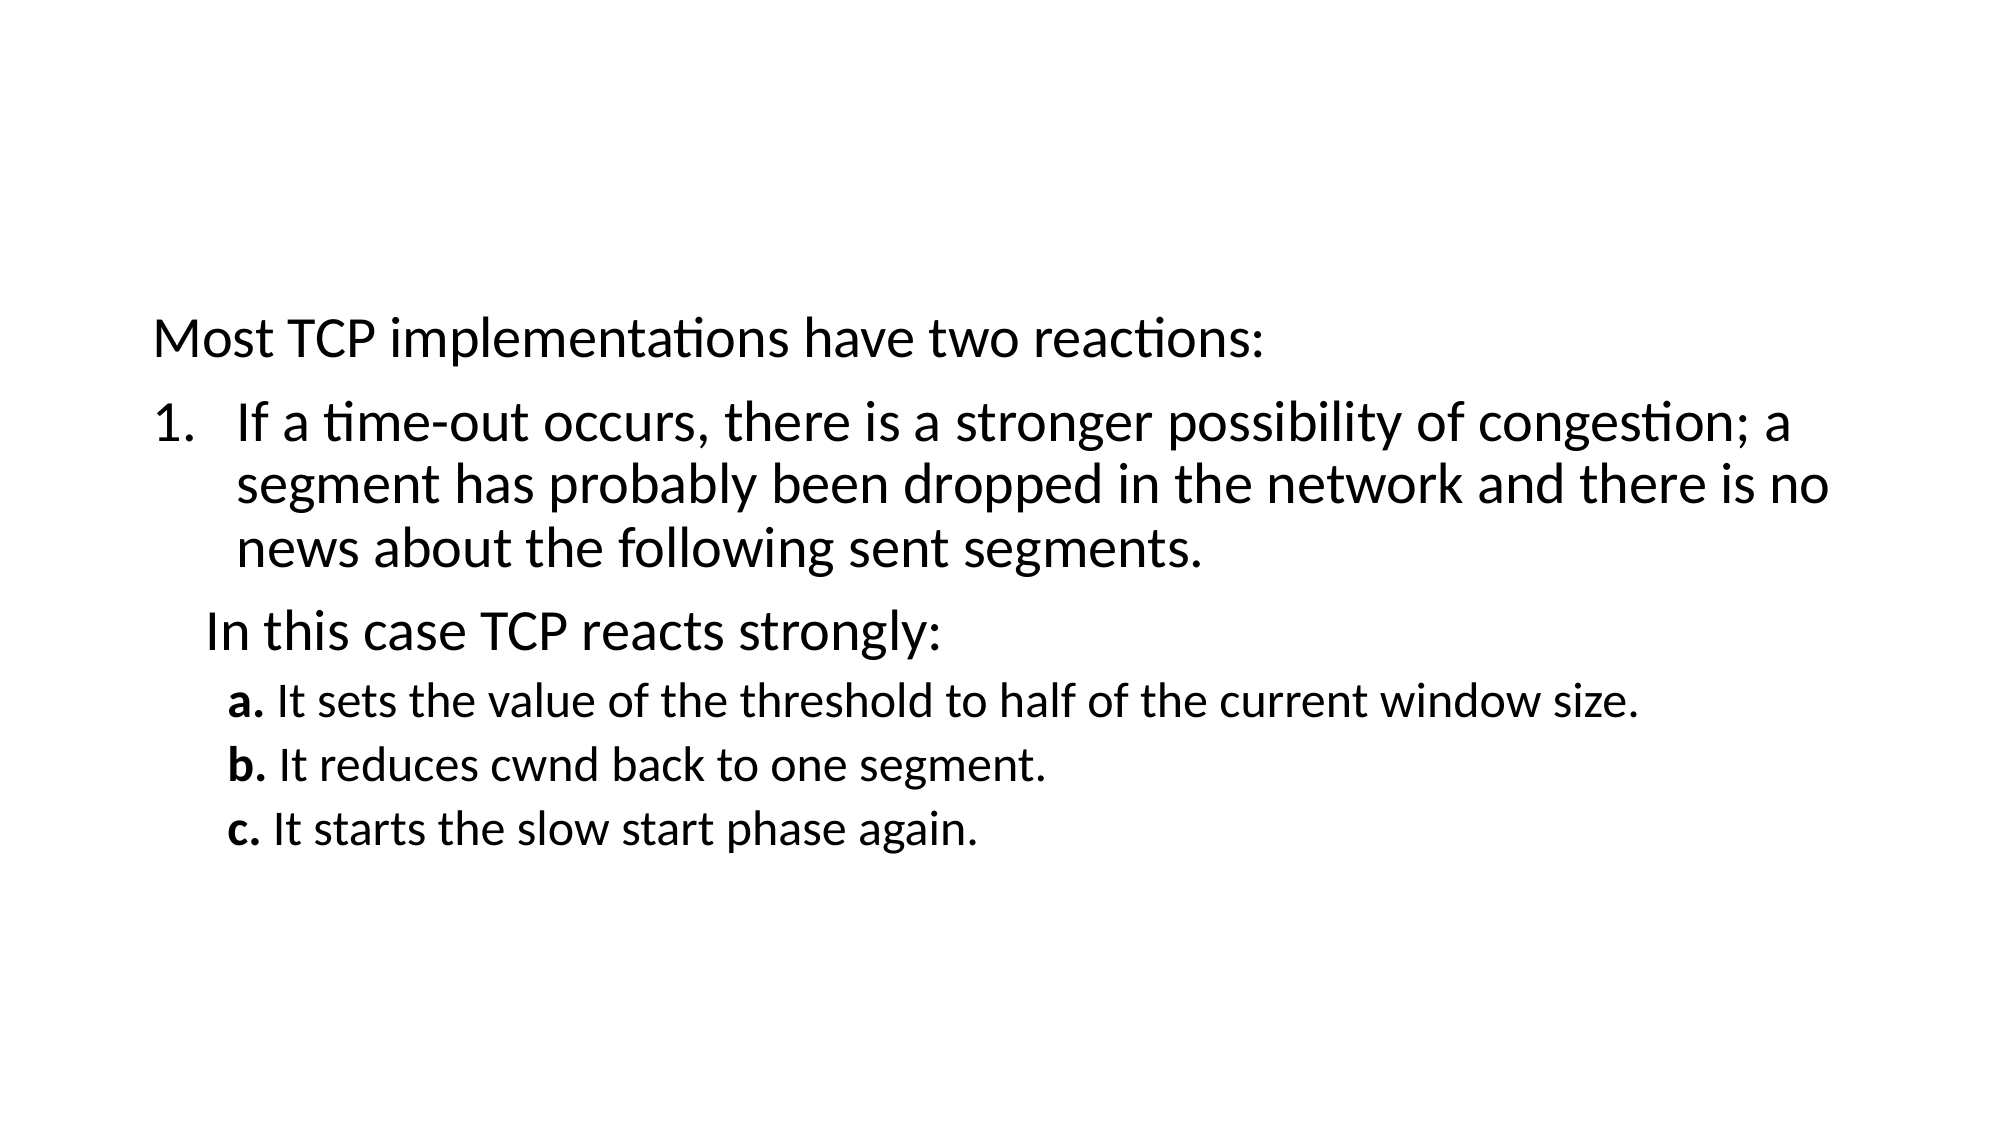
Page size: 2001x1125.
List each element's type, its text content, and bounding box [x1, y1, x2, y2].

list Most TCP implementations have two reactions: If a time-out occurs, there is a stronger possibility of congestion; a segment has probably been dropped in the network and there is no news about the following sent segments. In this case TCP reacts strongly: a. It sets the value of the threshold to half of the current window size. b. It reduces cwnd back to one segment. c. It starts the slow start phase again. [137, 299, 1863, 1014]
